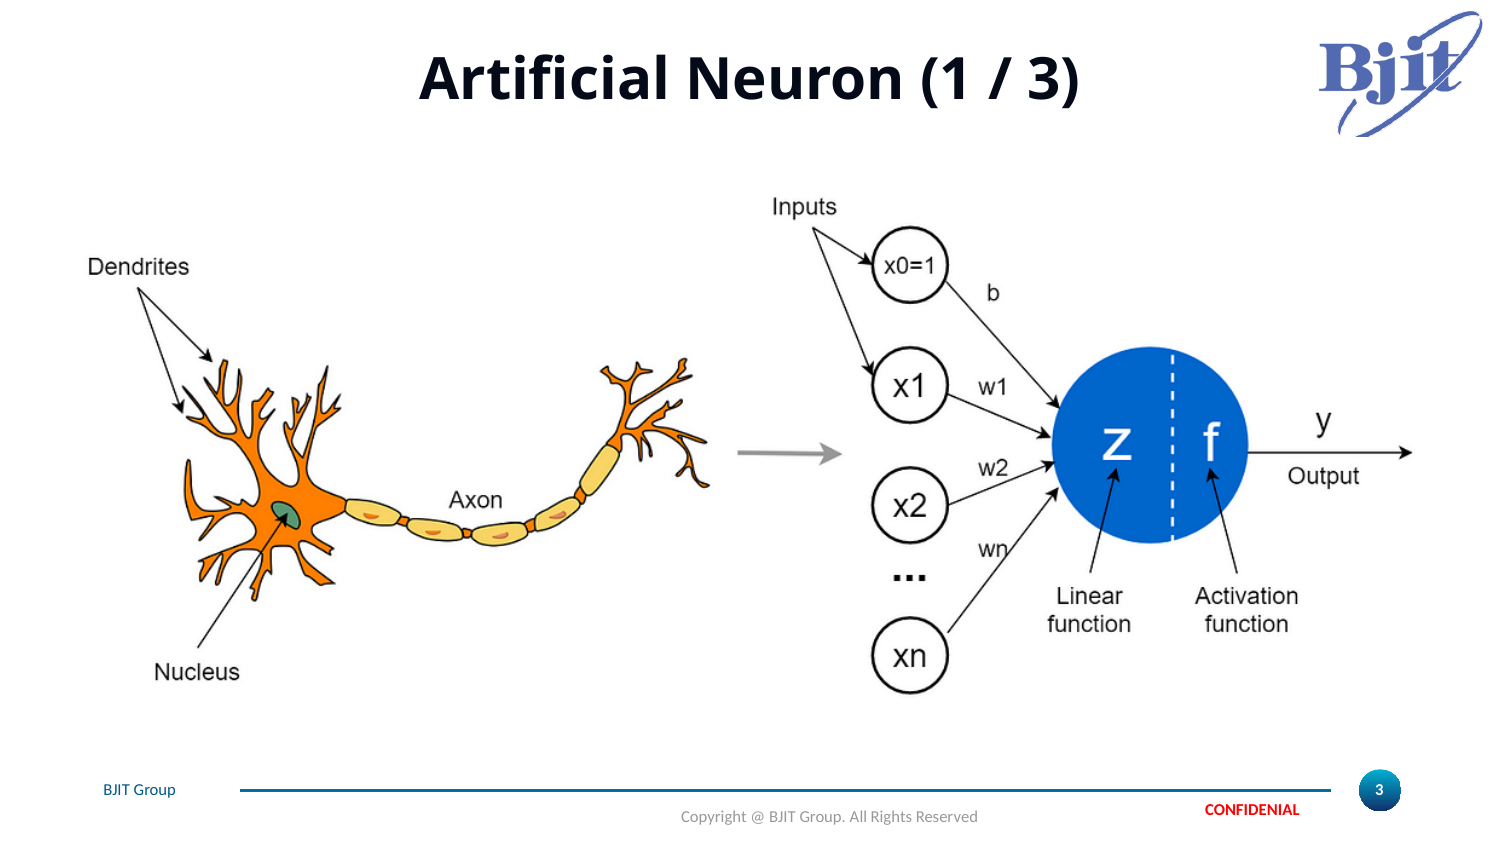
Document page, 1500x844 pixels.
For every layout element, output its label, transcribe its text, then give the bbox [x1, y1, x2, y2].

picture [24, 10, 1483, 759]
title Artificial Neuron (1 / 3) [103, 40, 1397, 113]
